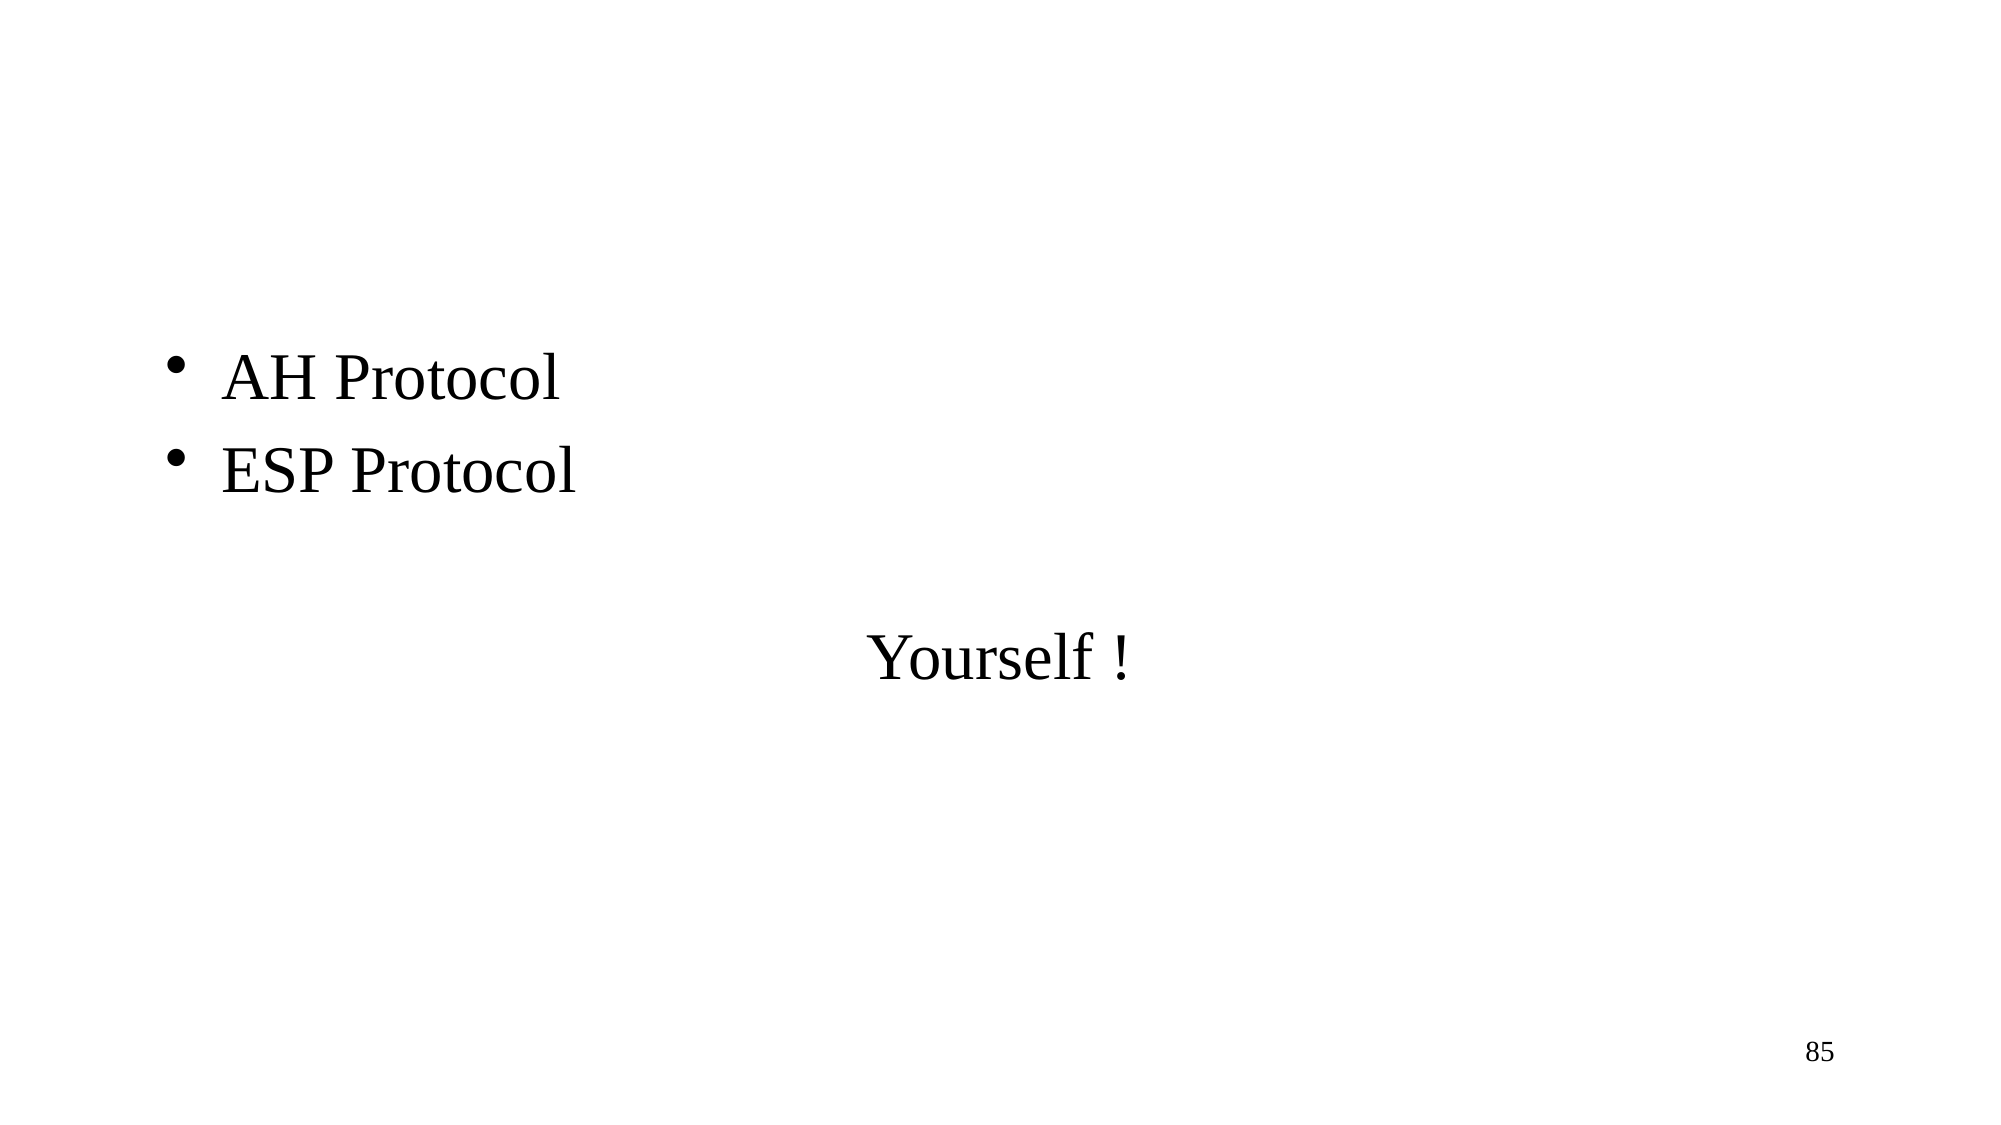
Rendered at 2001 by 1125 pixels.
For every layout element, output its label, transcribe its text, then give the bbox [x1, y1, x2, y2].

slide_number 85 [1433, 1025, 1850, 1100]
list AH Protocol ESP Protocol Yourself ! [150, 324, 1850, 1000]
